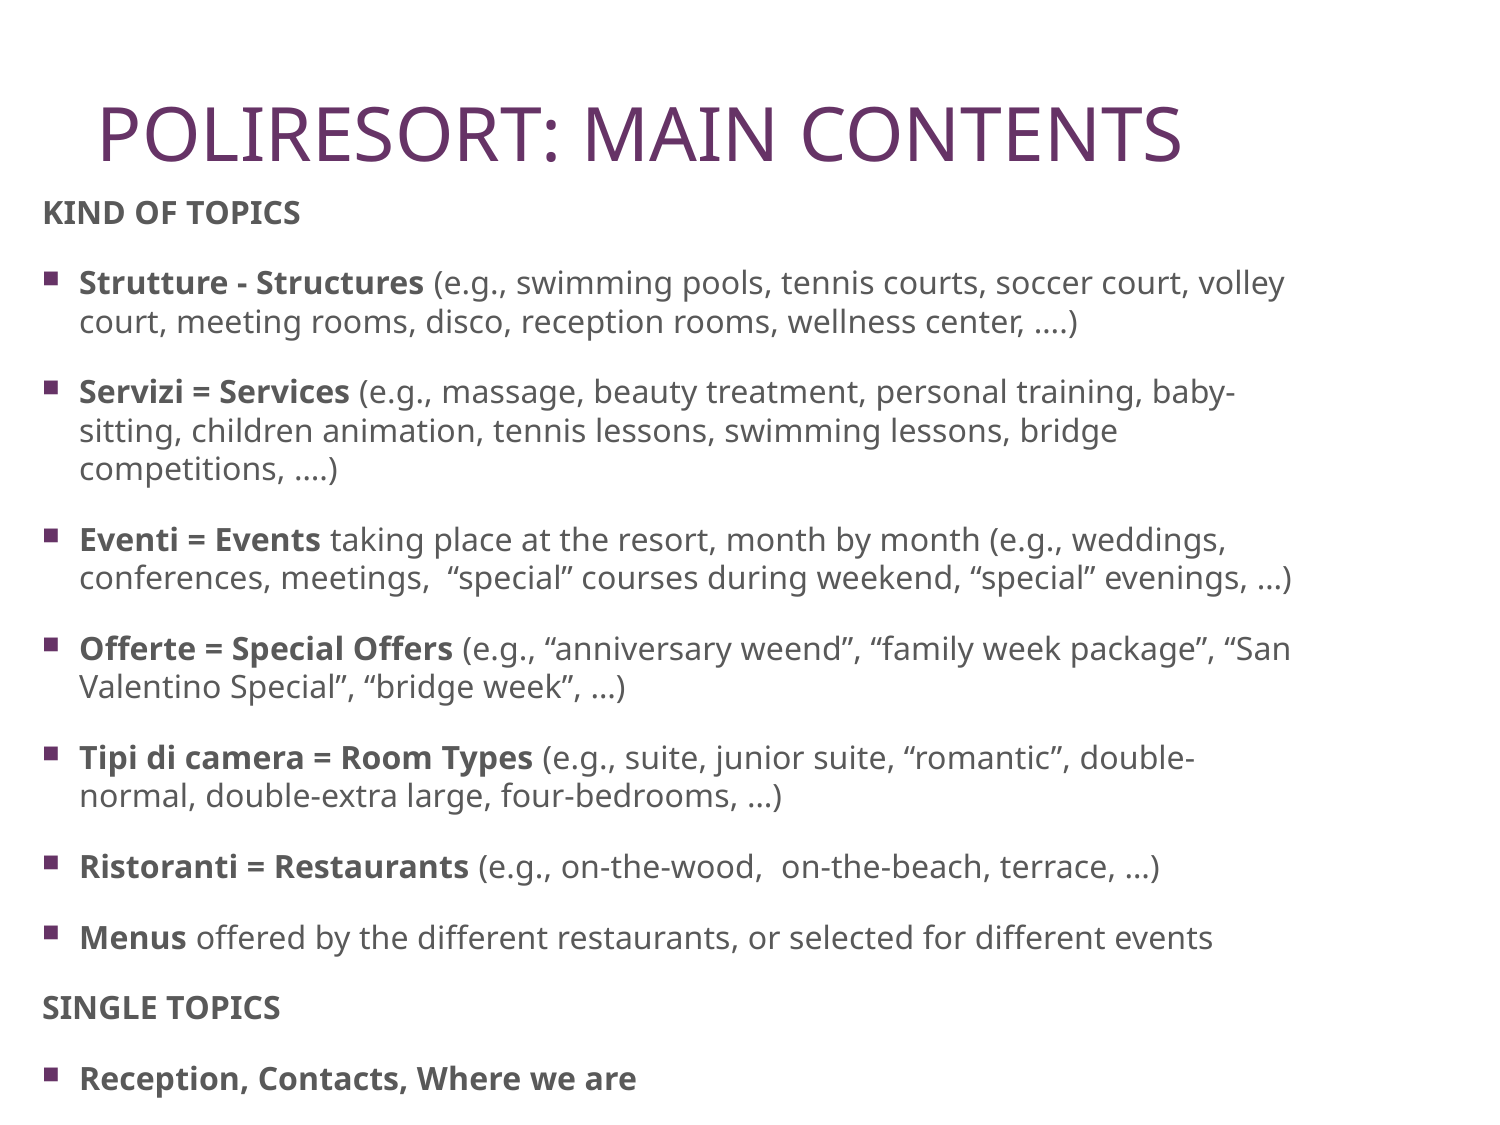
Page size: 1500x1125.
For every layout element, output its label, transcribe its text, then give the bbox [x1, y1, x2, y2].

title POLIRESORT: MAIN CONTENTS [81, 79, 1322, 184]
list KIND OF TOPICS Strutture - Structures (e.g., swimming pools, tennis courts, soccer court, volley court, meeting rooms, disco, reception rooms, wellness center, ….) Servizi = Services (e.g., massage, beauty treatment, personal training, baby-sitting, children animation, tennis lessons, swimming lessons, bridge competitions, ….) Eventi = Events taking place at the resort, month by month (e.g., weddings, conferences, meetings, “special” courses during weekend, “special” evenings, …) Offerte = Special Offers (e.g., “anniversary weend”, “family week package”, “San Valentino Special”, “bridge week”, …) Tipi di camera = Room Types (e.g., suite, junior suite, “romantic”, double-normal, double-extra large, four-bedrooms, …) Ristoranti = Restaurants (e.g., on-the-wood, on-the-beach, terrace, …) Menus offered by the different restaurants, or selected for different events SINGLE TOPICS Reception, Contacts, Where we are [27, 184, 1322, 1125]
